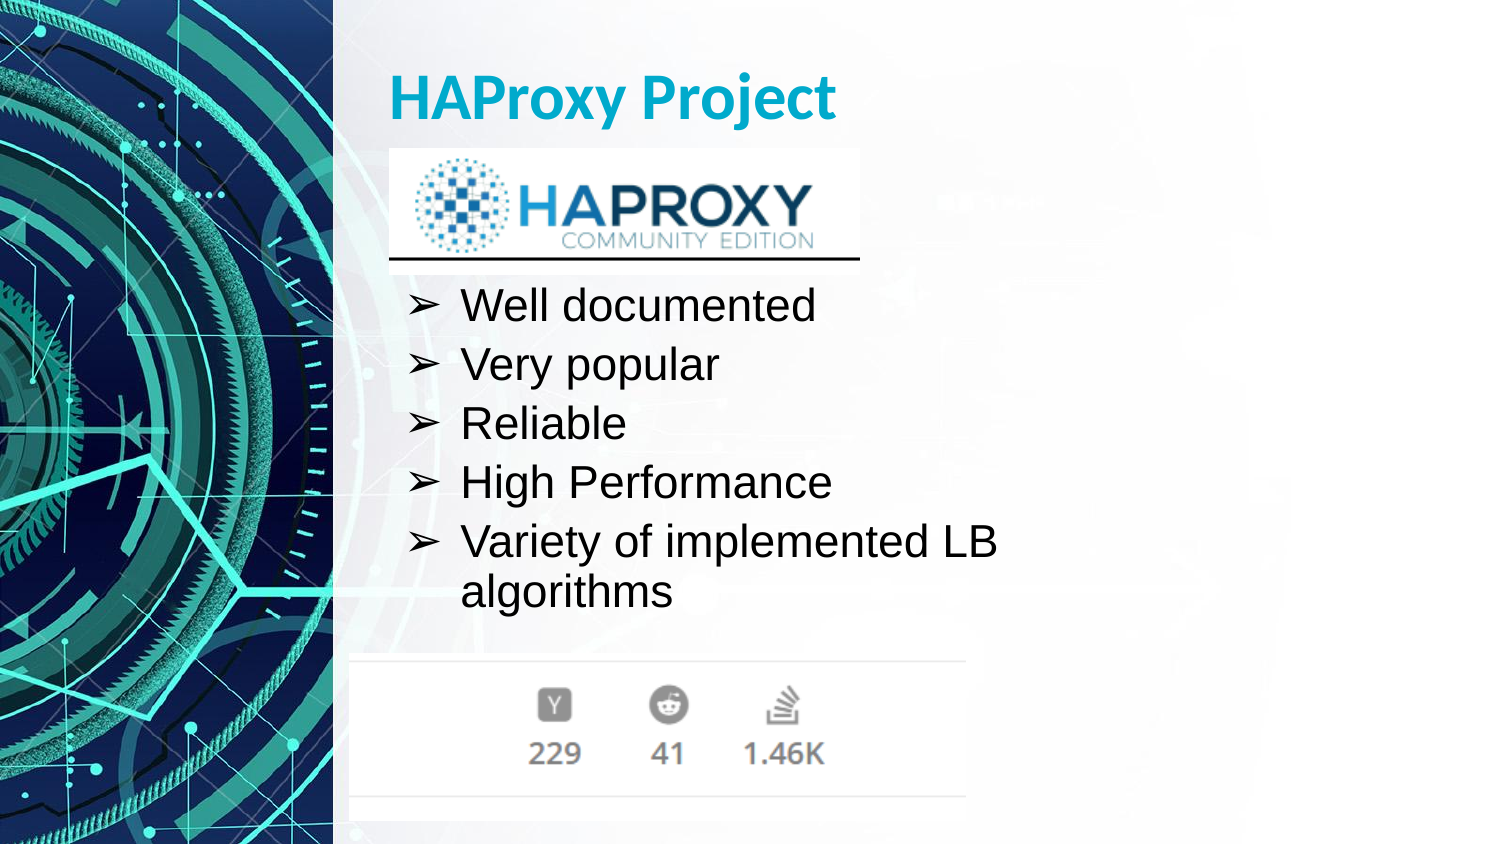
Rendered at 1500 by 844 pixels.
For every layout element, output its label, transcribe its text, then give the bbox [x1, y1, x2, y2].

picture [0, 0, 1500, 844]
title HAProxy Project [374, 46, 1377, 141]
text_box Well documented Very popular Reliable High Performance Variety of implemented LB algorithms [389, 273, 1052, 648]
